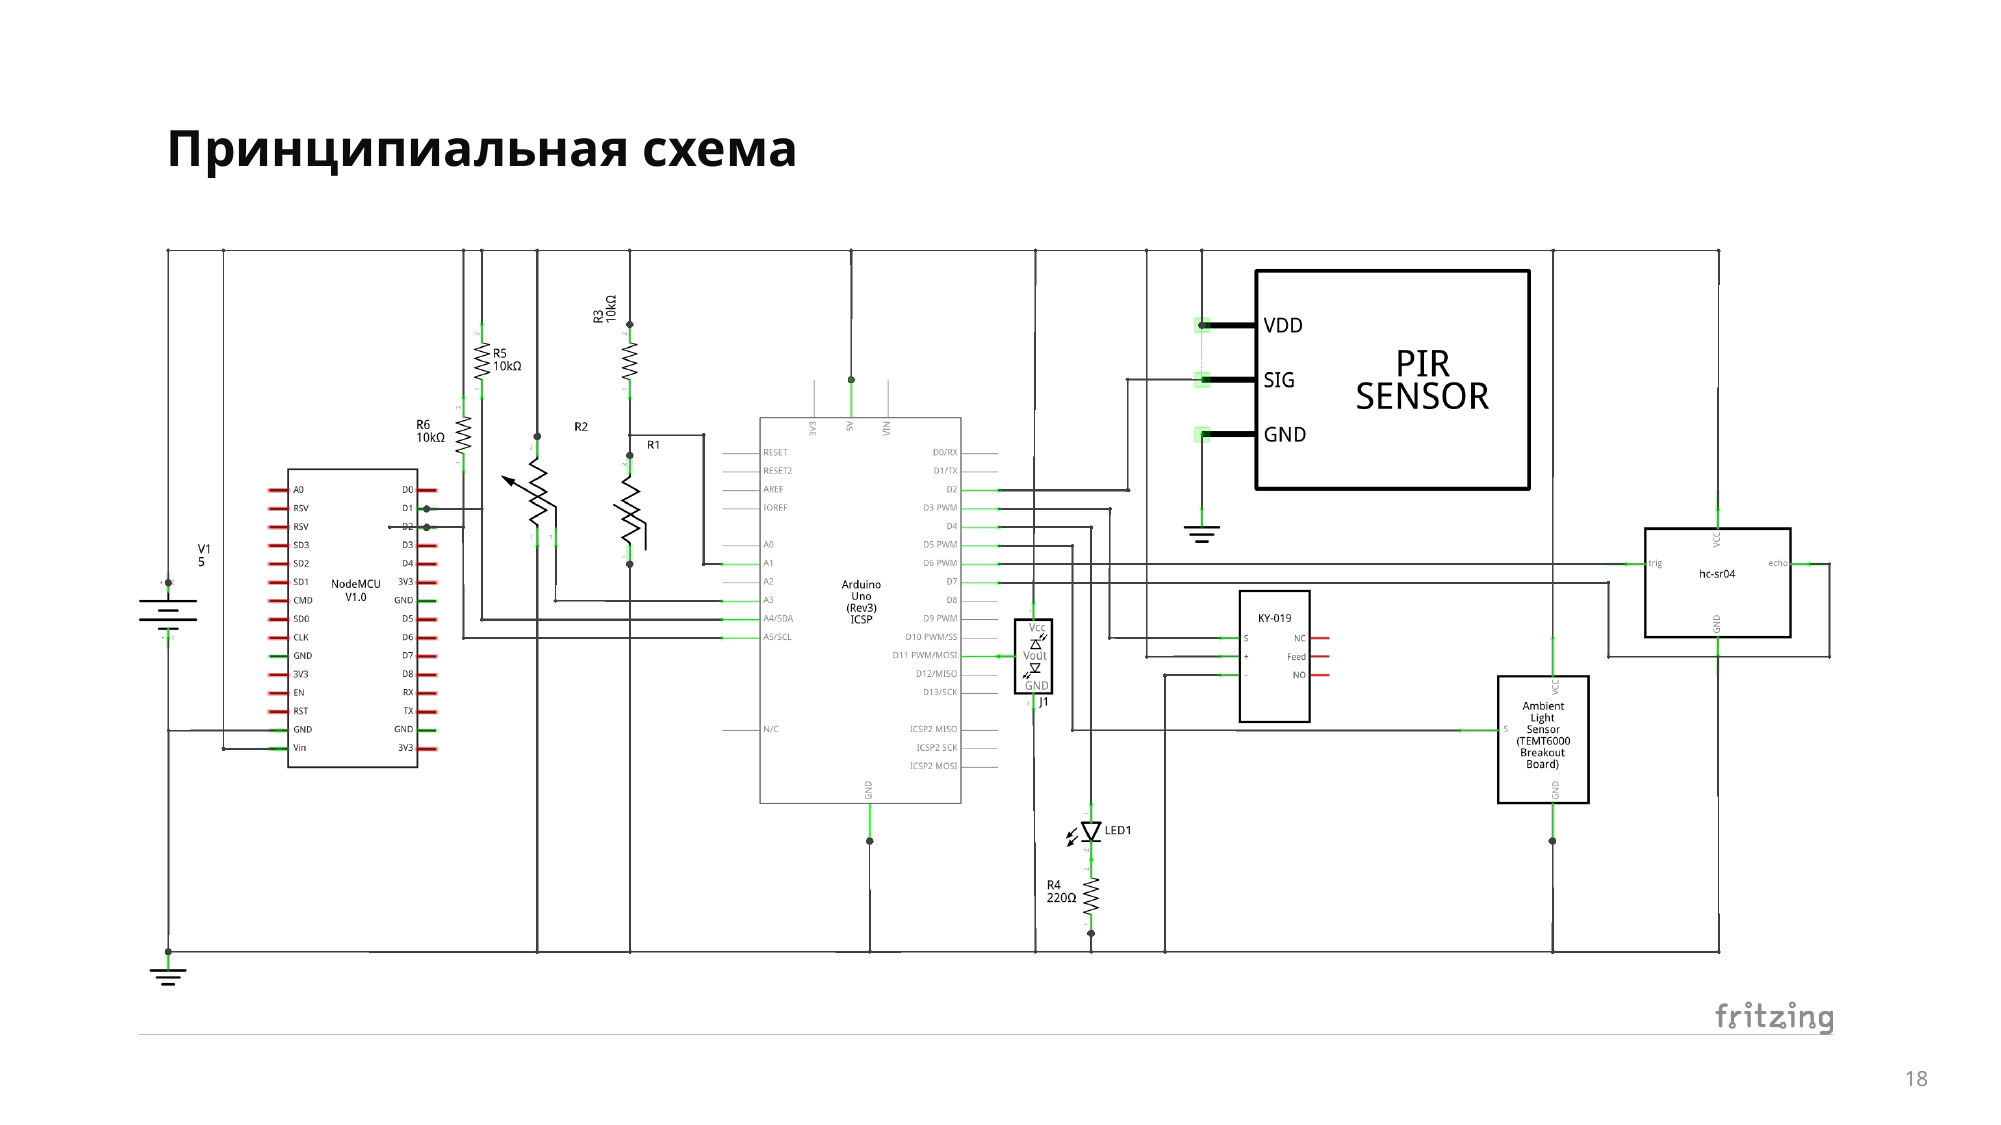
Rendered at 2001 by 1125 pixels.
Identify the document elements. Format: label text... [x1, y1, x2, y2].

text_box Принципиальная схема [152, 108, 1850, 199]
text_box <номер> [1832, 1034, 2000, 1125]
picture [139, 216, 1833, 1036]
